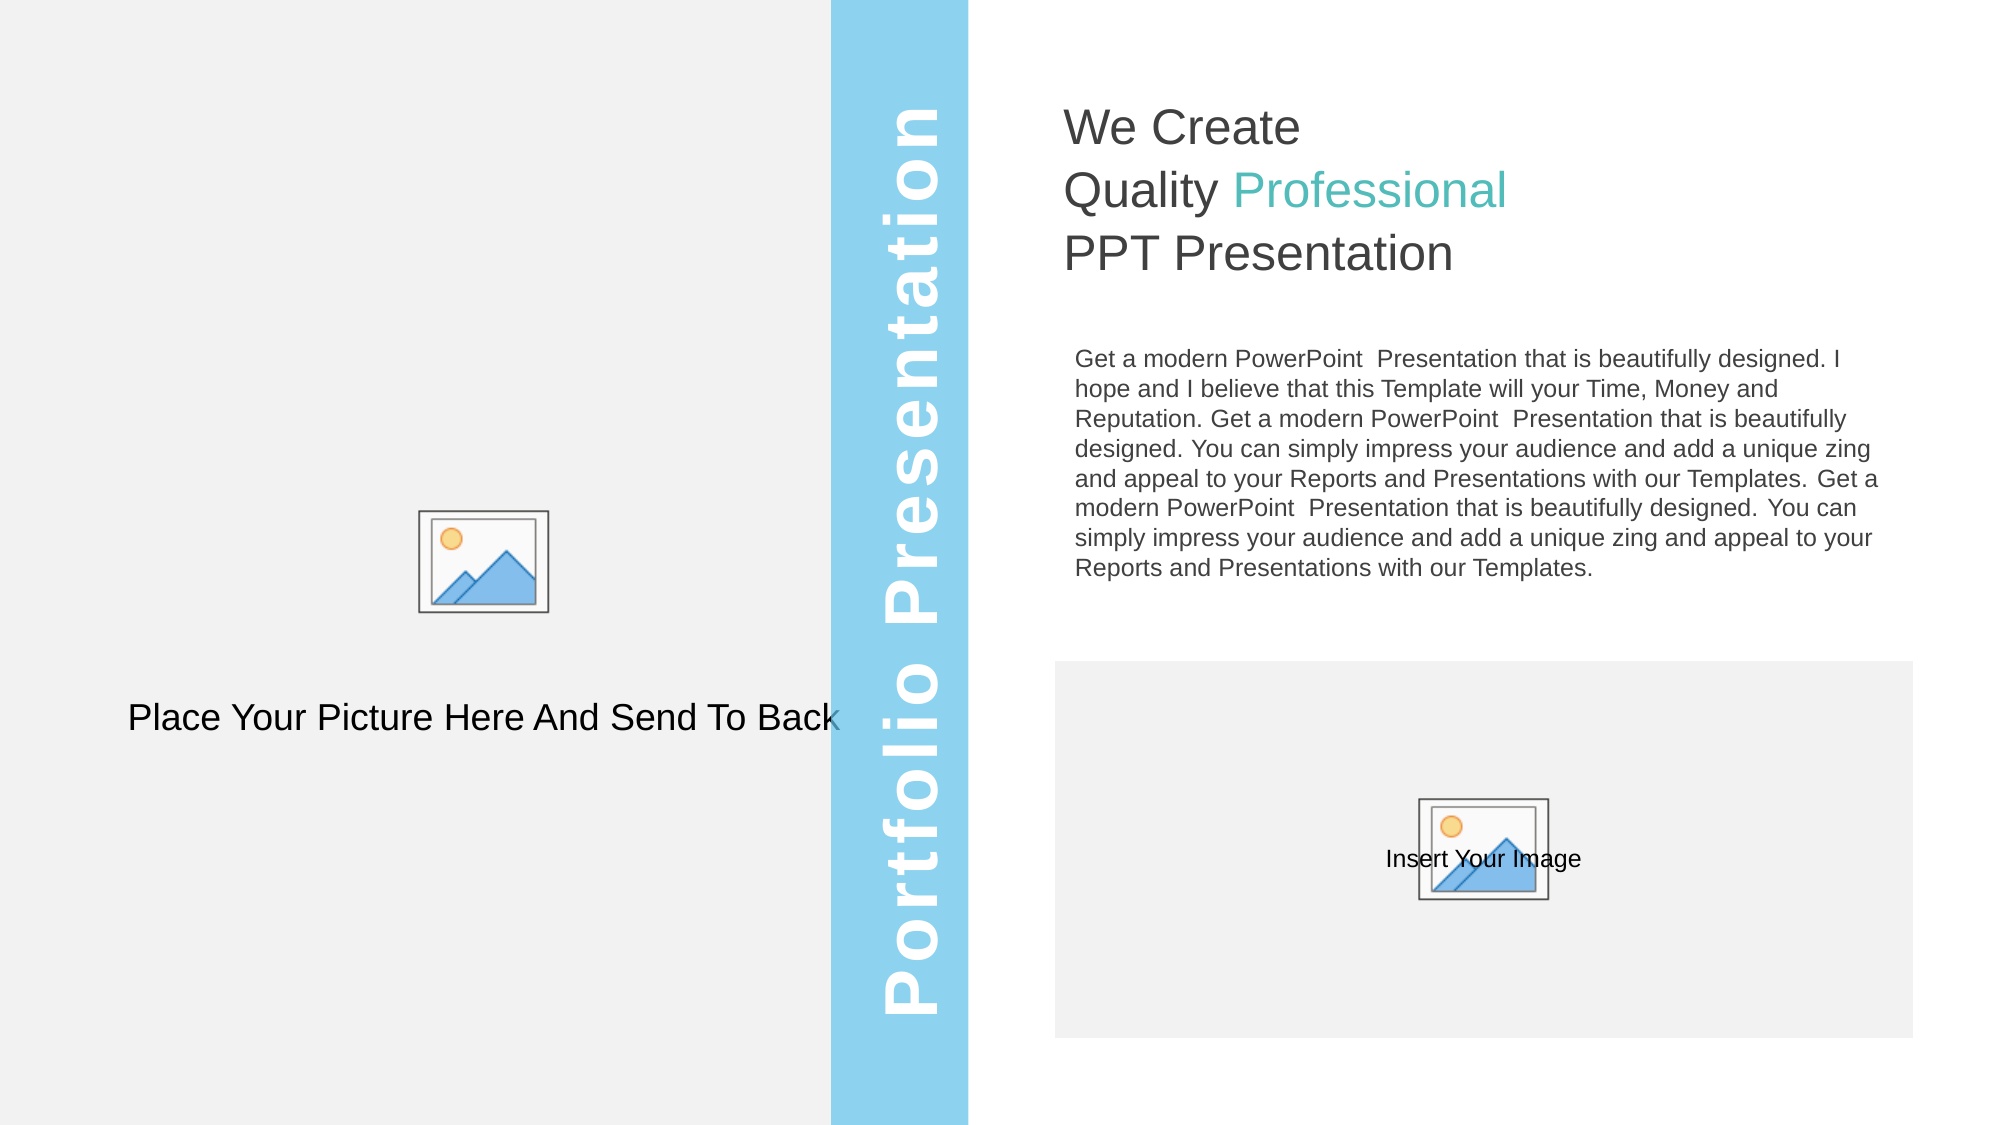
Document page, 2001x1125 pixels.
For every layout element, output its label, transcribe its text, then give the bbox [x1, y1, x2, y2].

text_box We Create Quality Professional PPT Presentation [1057, 92, 1534, 281]
picture [0, 0, 969, 1125]
text_box Get a modern PowerPoint Presentation that is beautifully designed. I hope and I believe that this Template will your Time, Money and Reputation. Get a modern PowerPoint Presentation that is beautifully designed. You can simply impress your audience and add a unique zing and appeal to your Reports and Presentations with our Templates. Get a modern PowerPoint Presentation that is beautifully designed. You can simply impress your audience and add a unique zing and appeal to your Reports and Presentations with our Templates. [1057, 334, 1898, 590]
picture [1054, 661, 1914, 1038]
